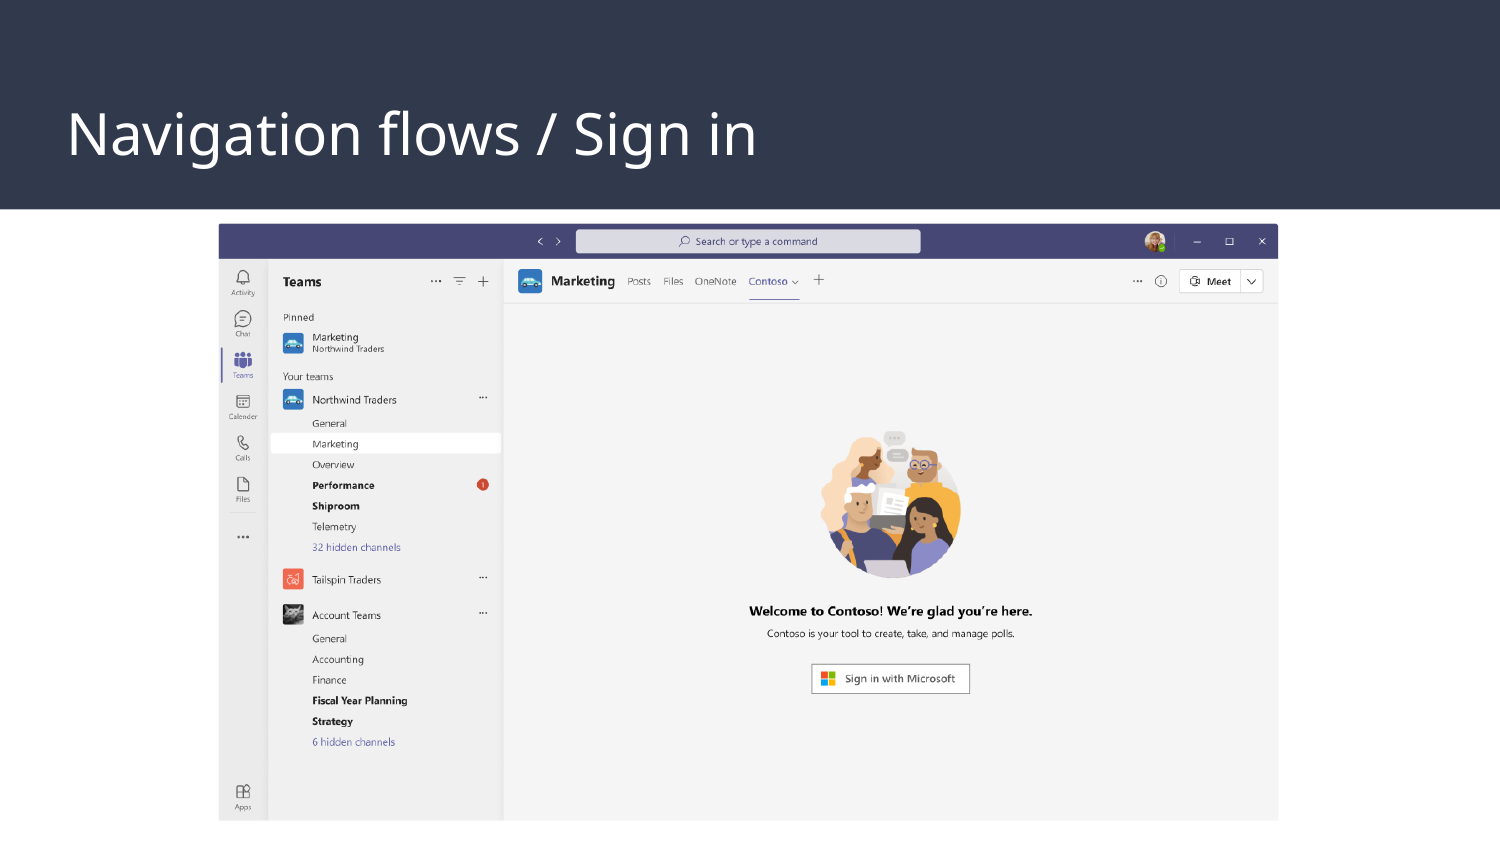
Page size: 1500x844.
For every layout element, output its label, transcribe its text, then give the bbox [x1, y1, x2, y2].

picture [213, 218, 1286, 828]
title Navigation flows / Sign in [51, 82, 1449, 185]
